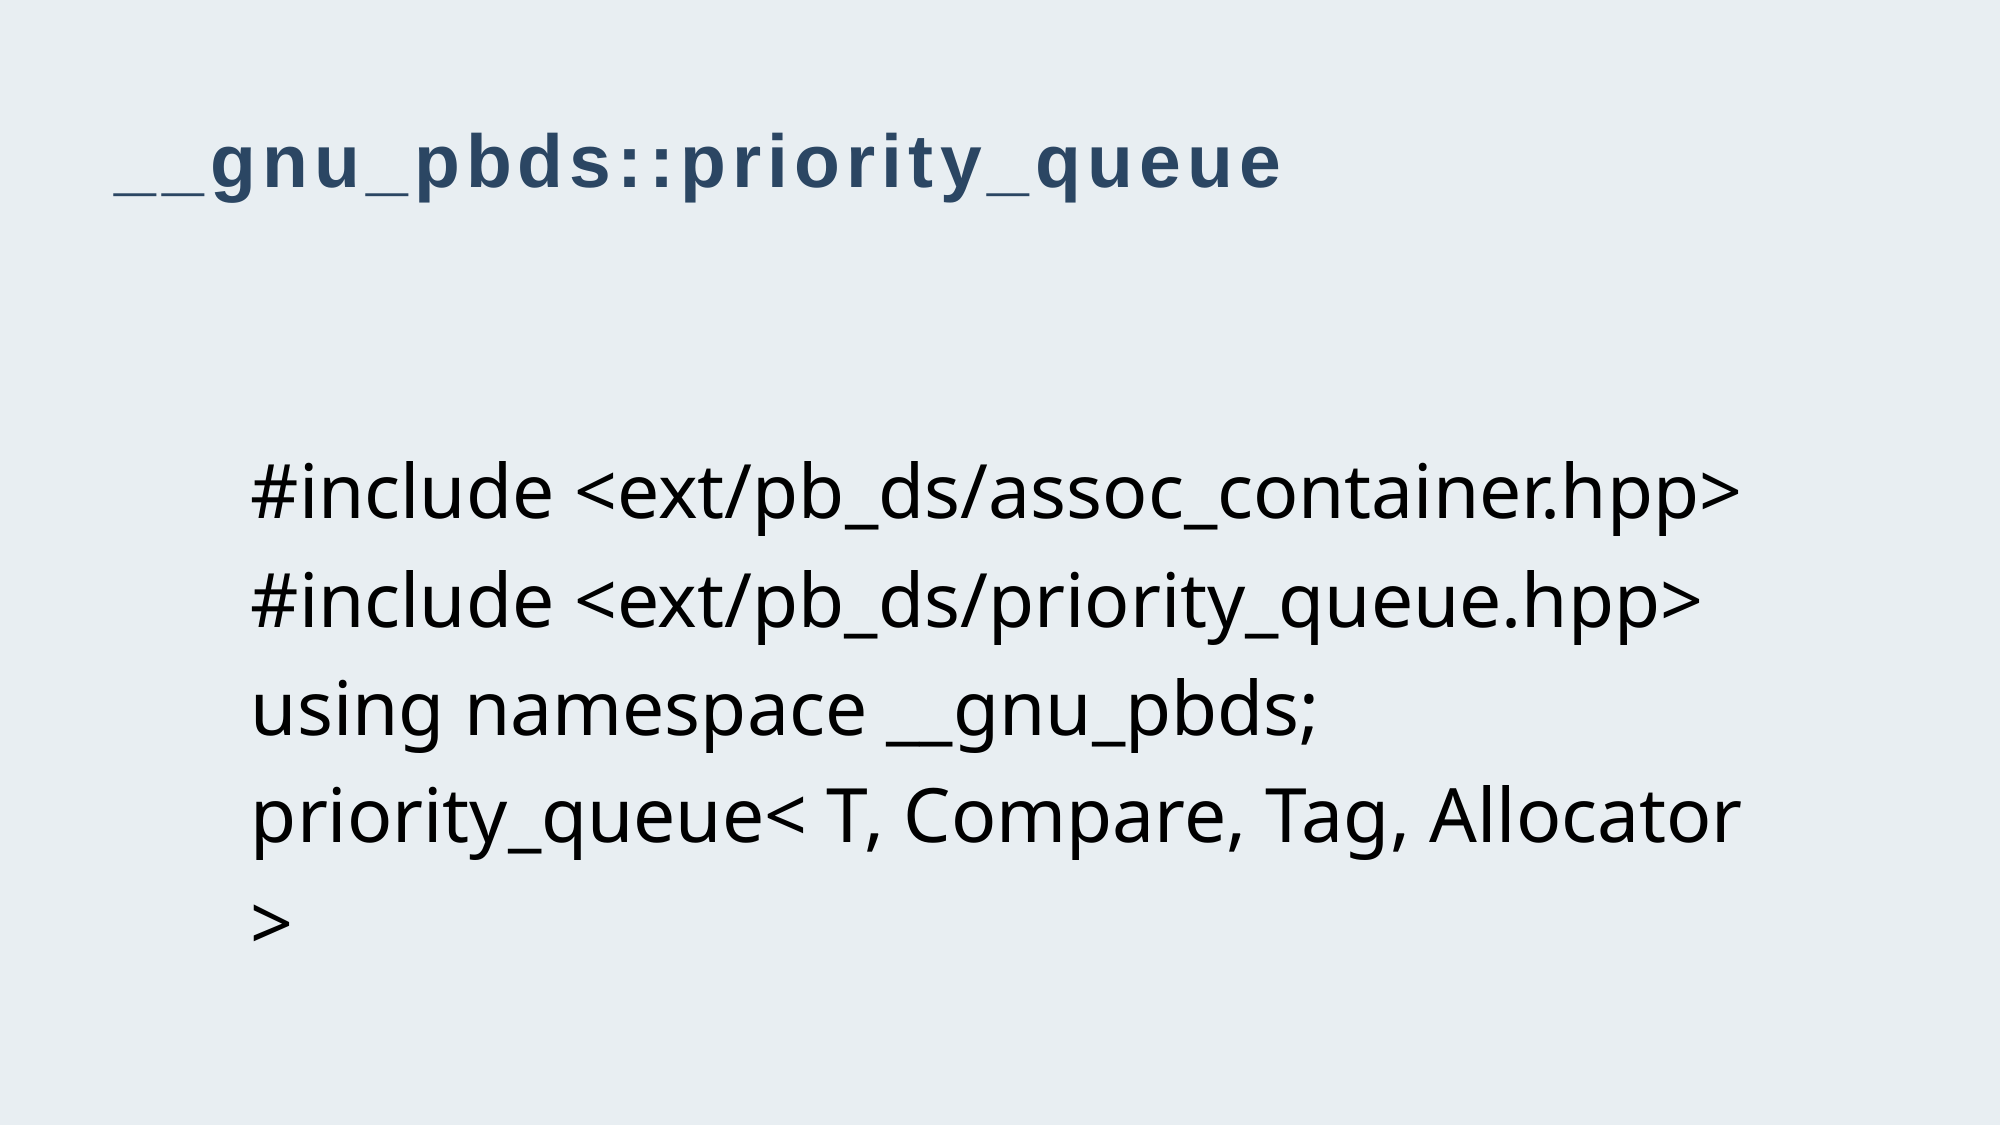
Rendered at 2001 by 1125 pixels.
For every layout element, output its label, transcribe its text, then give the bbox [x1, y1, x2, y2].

title __gnu_pbds::priority_queue [99, 99, 1900, 216]
text_box #include <ext/pb_ds/assoc_container.hpp> #include <ext/pb_ds/priority_queue.hpp> using namespace __gnu_pbds; priority_queue< T, Compare, Tag, Allocator > [236, 418, 1764, 974]
